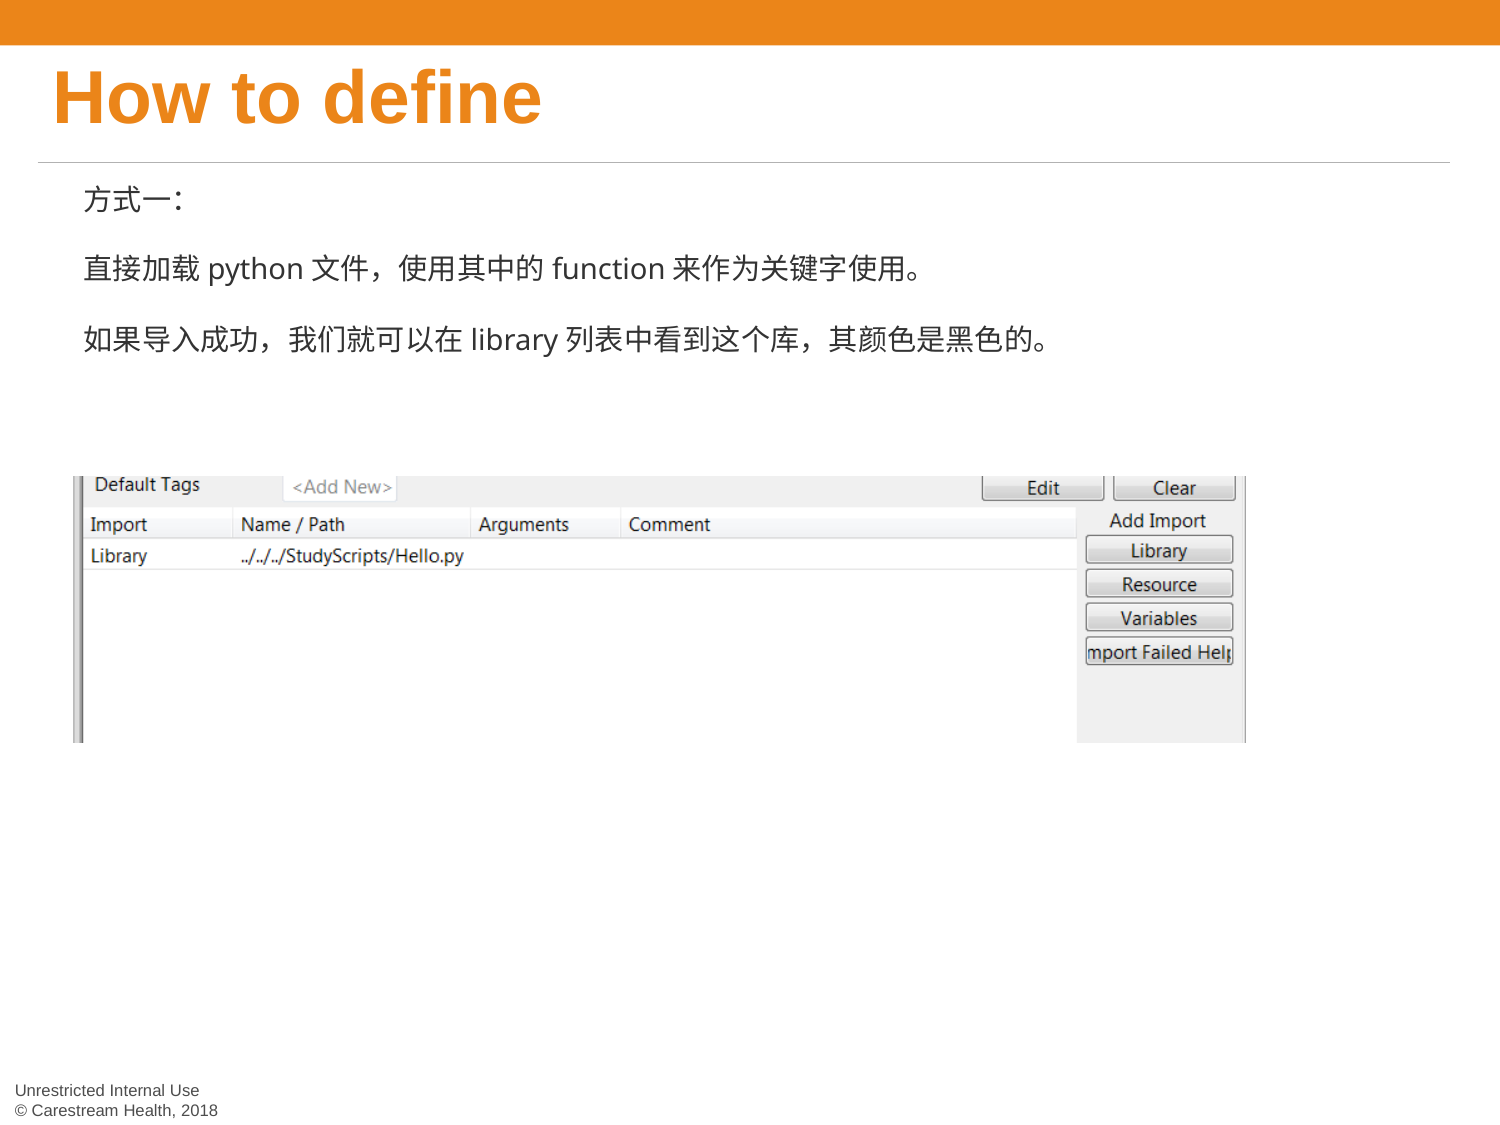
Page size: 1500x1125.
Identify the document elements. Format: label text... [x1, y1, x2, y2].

title How to define [37, 47, 1463, 147]
text_box 方式一： 直接加载python文件，使用其中的function来作为关键字使用。 如果导入成功，我们就可以在library列表中看到这个库，其颜色是黑色的。 [68, 173, 1438, 923]
picture [37, 475, 1246, 743]
text_box Unrestricted Internal Use © Carestream Health, 2018 [0, 1072, 475, 1125]
